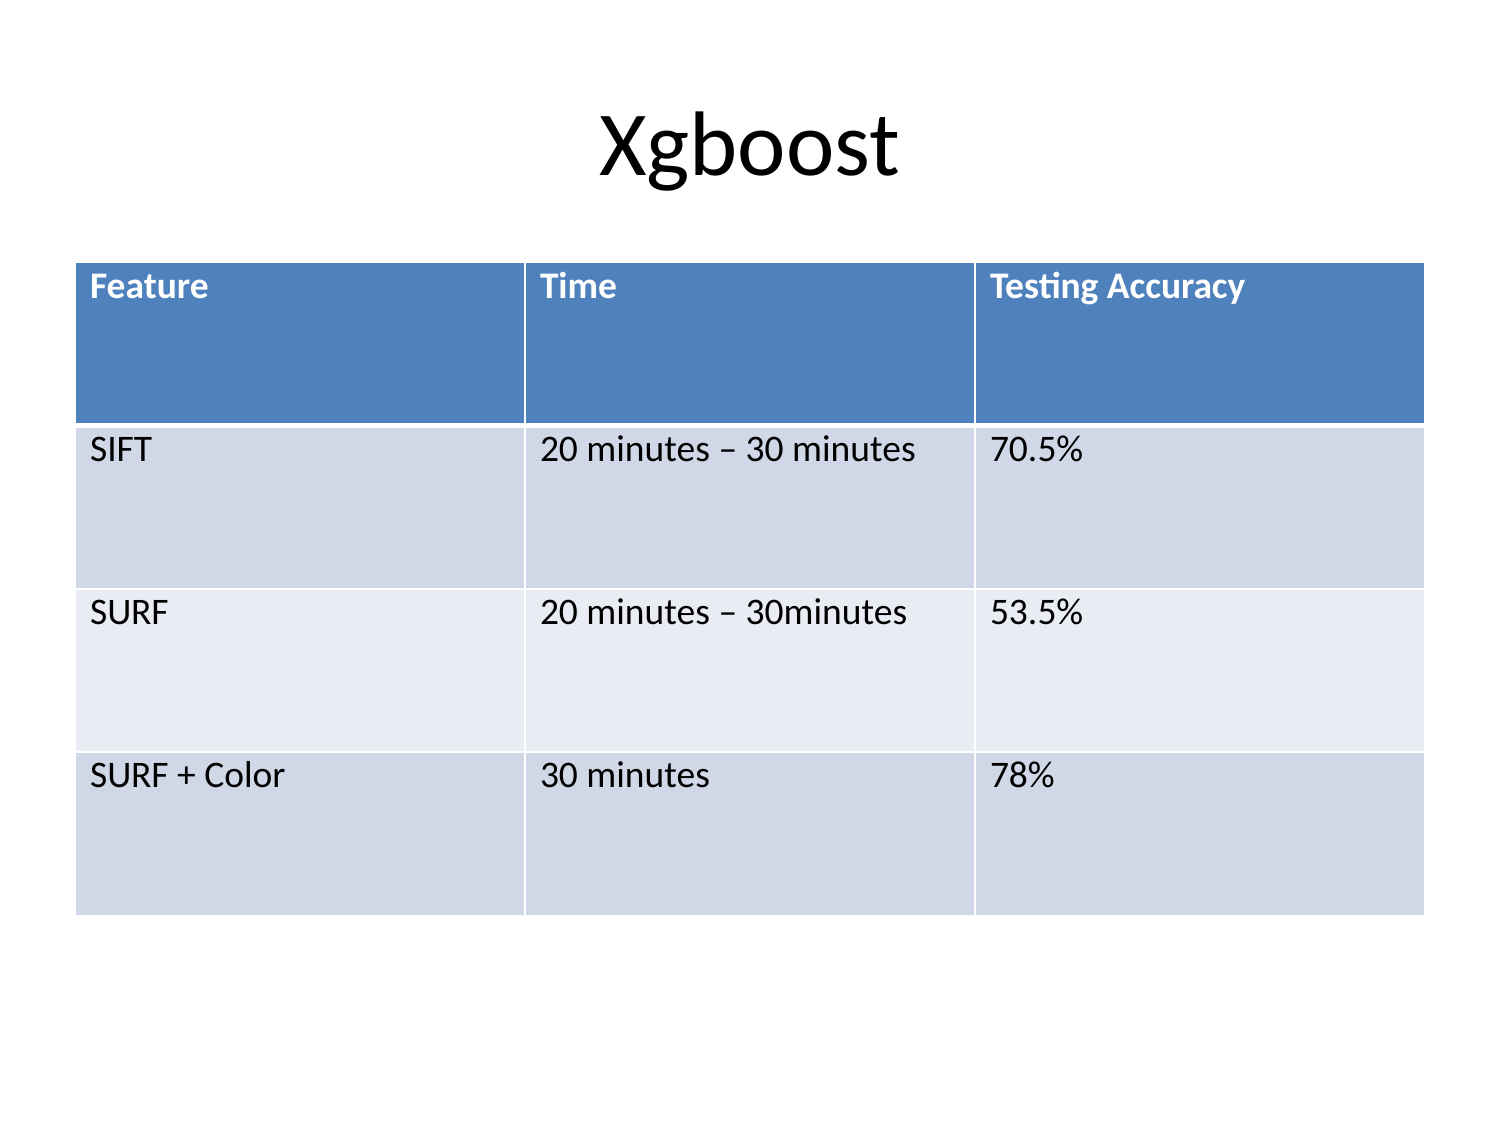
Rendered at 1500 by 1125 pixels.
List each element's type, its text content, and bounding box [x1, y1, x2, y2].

table_header Feature [76, 263, 524, 423]
table_cell 20 minutes – 30 minutes [526, 428, 974, 588]
table_cell 53.5% [976, 590, 1424, 751]
table_cell SIFT [76, 428, 524, 588]
table_cell 70.5% [976, 428, 1424, 588]
table_cell SURF [76, 590, 524, 751]
table_cell 78% [976, 753, 1424, 915]
table_cell SURF + Color [76, 753, 524, 915]
title Xgboost [75, 45, 1425, 233]
table_header Testing Accuracy [976, 263, 1424, 423]
table_cell 30 minutes [526, 753, 974, 915]
table_header Time [526, 263, 974, 423]
table_cell 20 minutes – 30minutes [526, 590, 974, 751]
